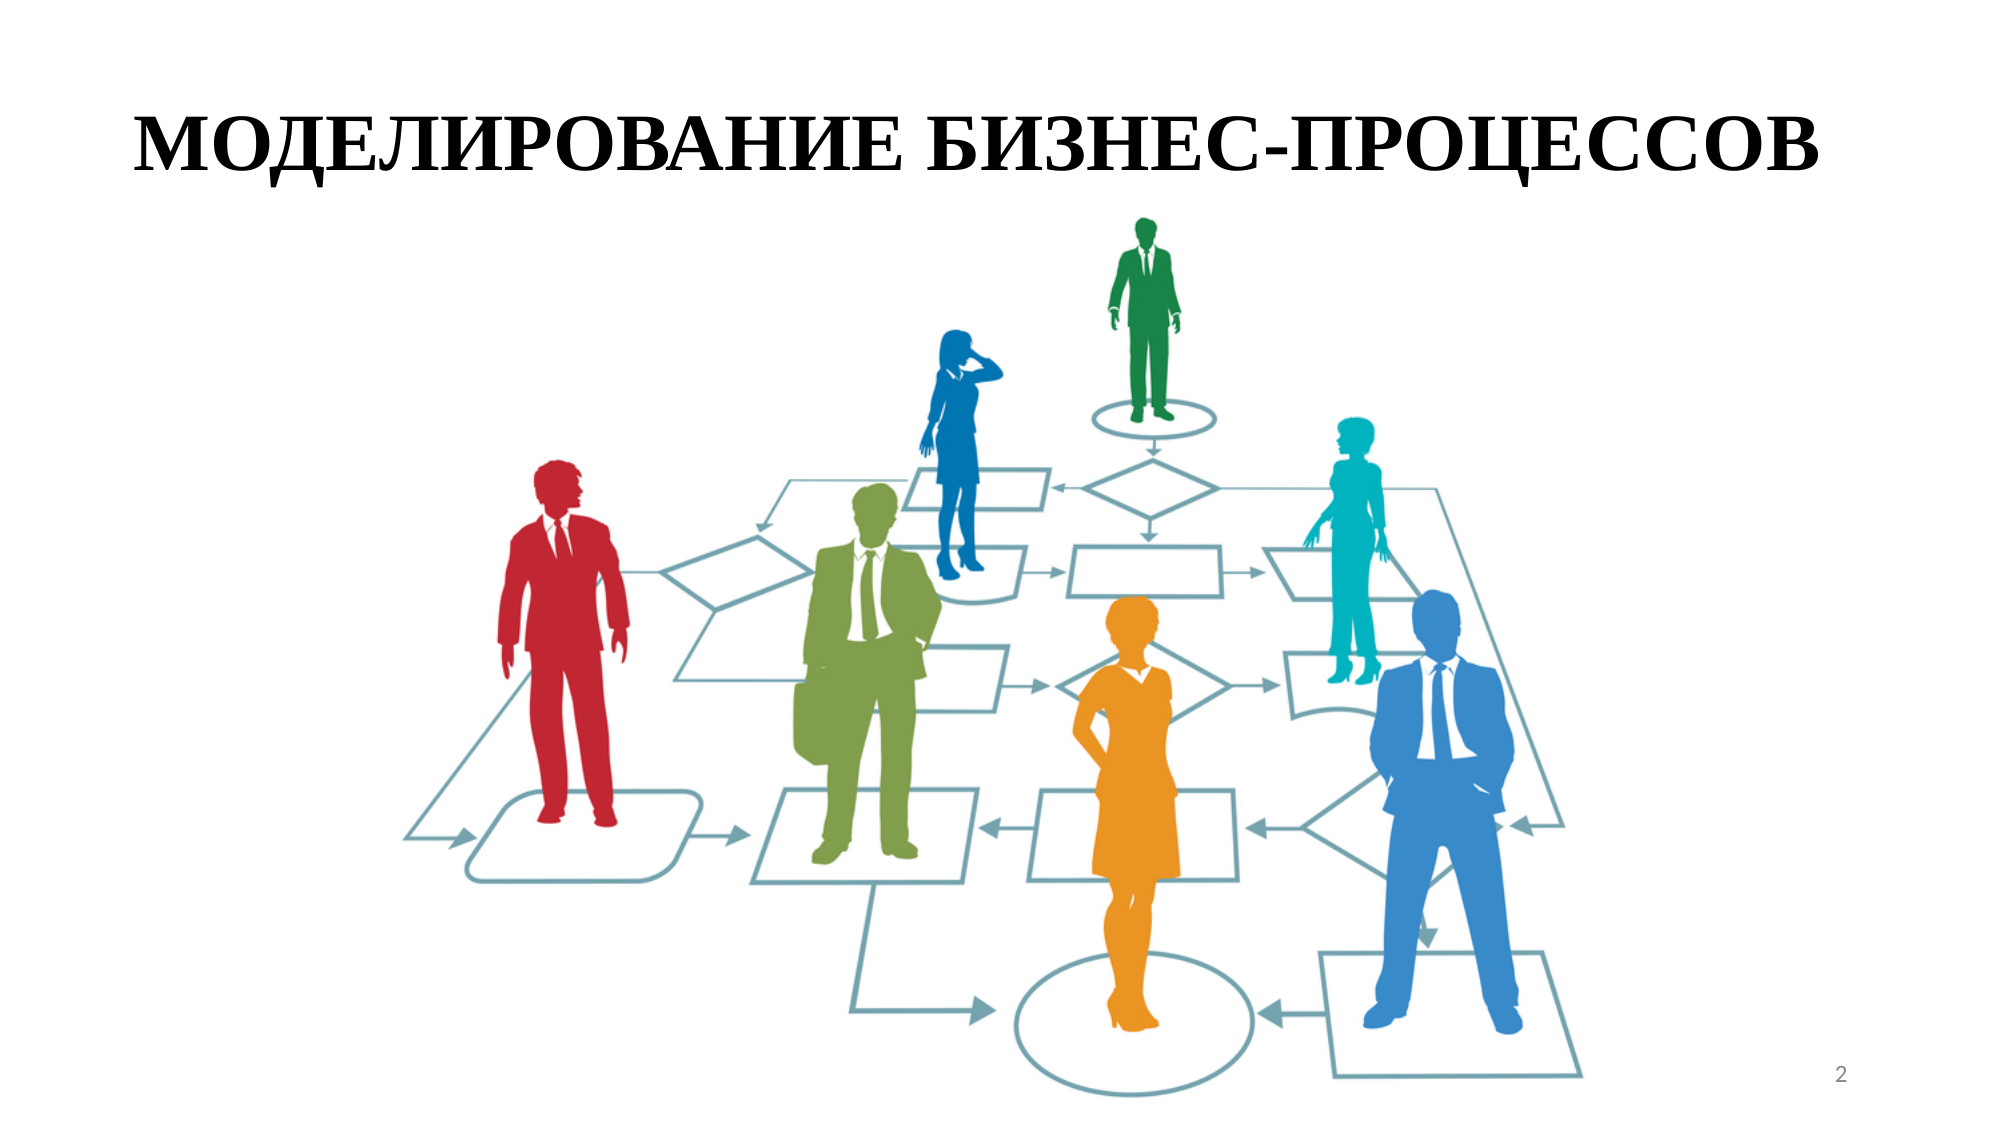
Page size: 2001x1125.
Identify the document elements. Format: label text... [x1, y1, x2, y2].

title МОДЕЛИРОВАНИЕ БИЗНЕС-ПРОЦЕССОВ [118, 56, 1969, 232]
slide_number 1 [1595, 1042, 1863, 1103]
picture [394, 187, 1591, 1103]
